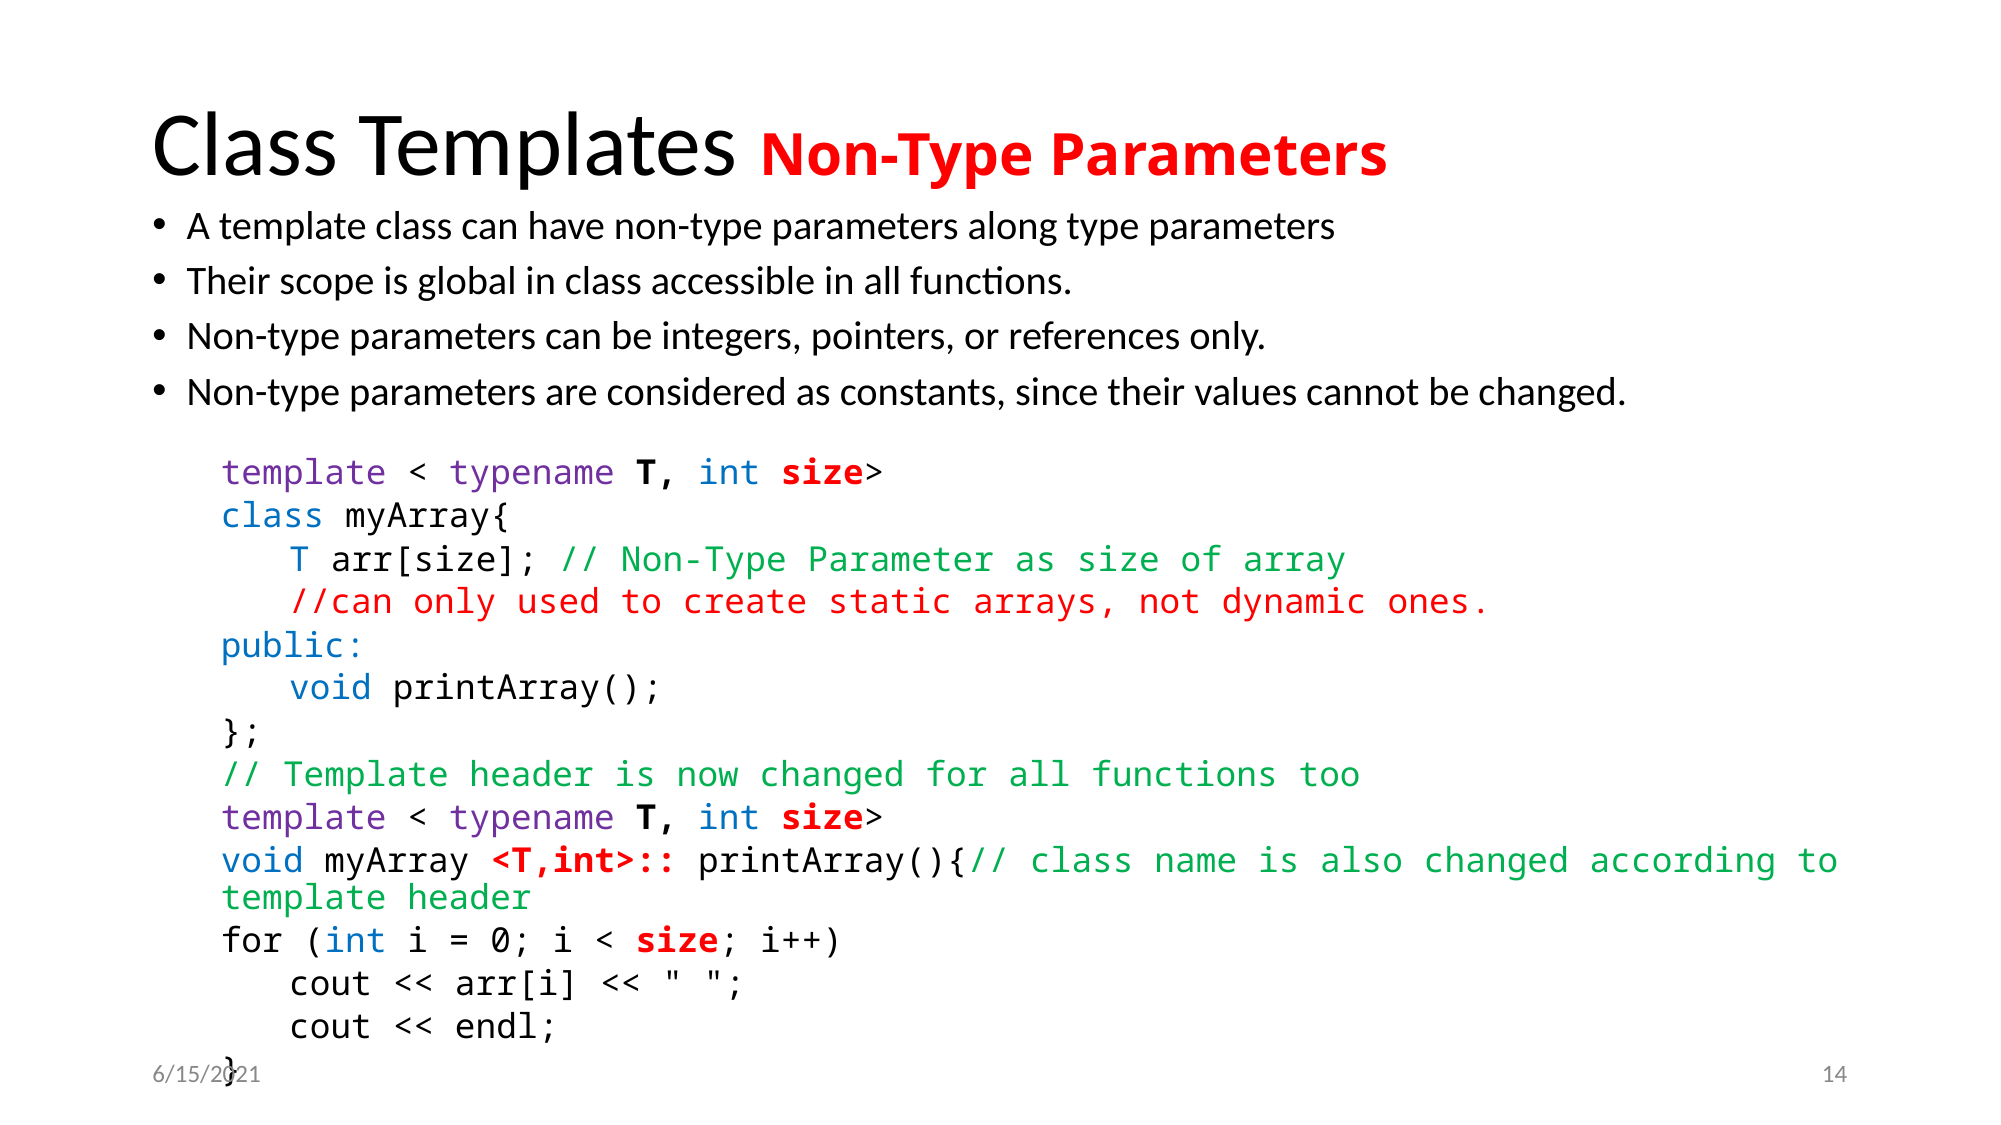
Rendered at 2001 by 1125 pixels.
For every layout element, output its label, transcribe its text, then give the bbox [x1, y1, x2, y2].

list A template class can have non-type parameters along type parameters Their scope is global in class accessible in all functions. Non-type parameters can be integers, pointers, or references only. Non-type parameters are considered as constants, since their values cannot be changed. template < typename T, int size> class myArray{ T arr[size]; // Non-Type Parameter as size of array //can only used to create static arrays, not dynamic ones. public: void printArray(); }; // Template header is now changed for all functions too template < typename T, int size> void myArray <T,int>:: printArray(){// class name is also changed according to template header for (int i = 0; i < size; i++) cout << arr[i] << " "; cout << endl; } [137, 196, 1863, 1100]
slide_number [137, 1042, 588, 1103]
title Class Templates Non-Type Parameters [137, 37, 1863, 196]
slide_number ‹#› [1412, 1042, 1863, 1103]
